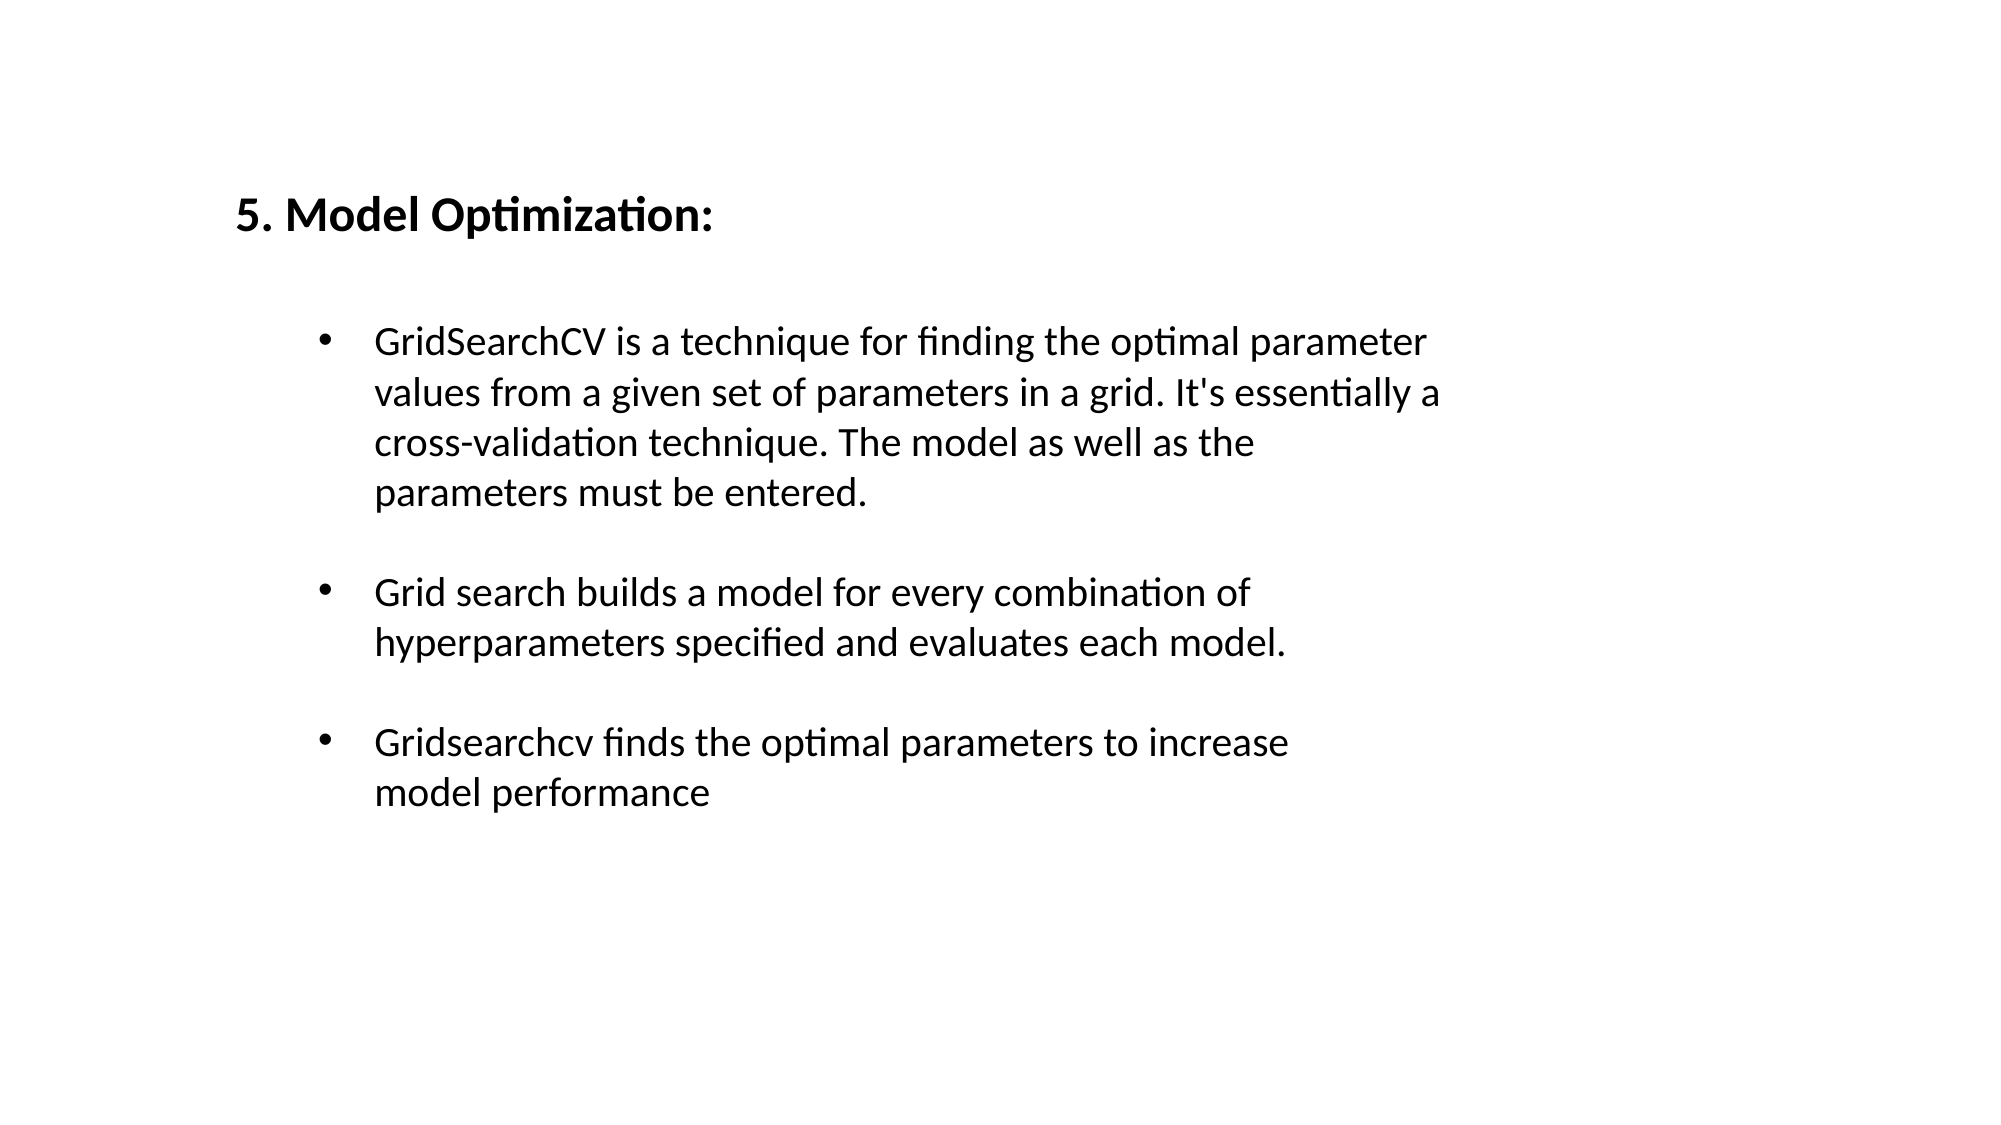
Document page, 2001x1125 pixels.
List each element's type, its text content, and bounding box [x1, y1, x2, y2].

text_box 5. Model Optimization: [220, 174, 816, 249]
text_box GridSearchCV is a technique for finding the optimal parameter values from a given set of parameters in a grid. It's essentially a cross-validation technique. The model as well as the parameters must be entered. Grid search builds a model for every combination of hyperparameters specified and evaluates each model. Gridsearchcv finds the optimal parameters to increase model performance [303, 306, 1528, 822]
